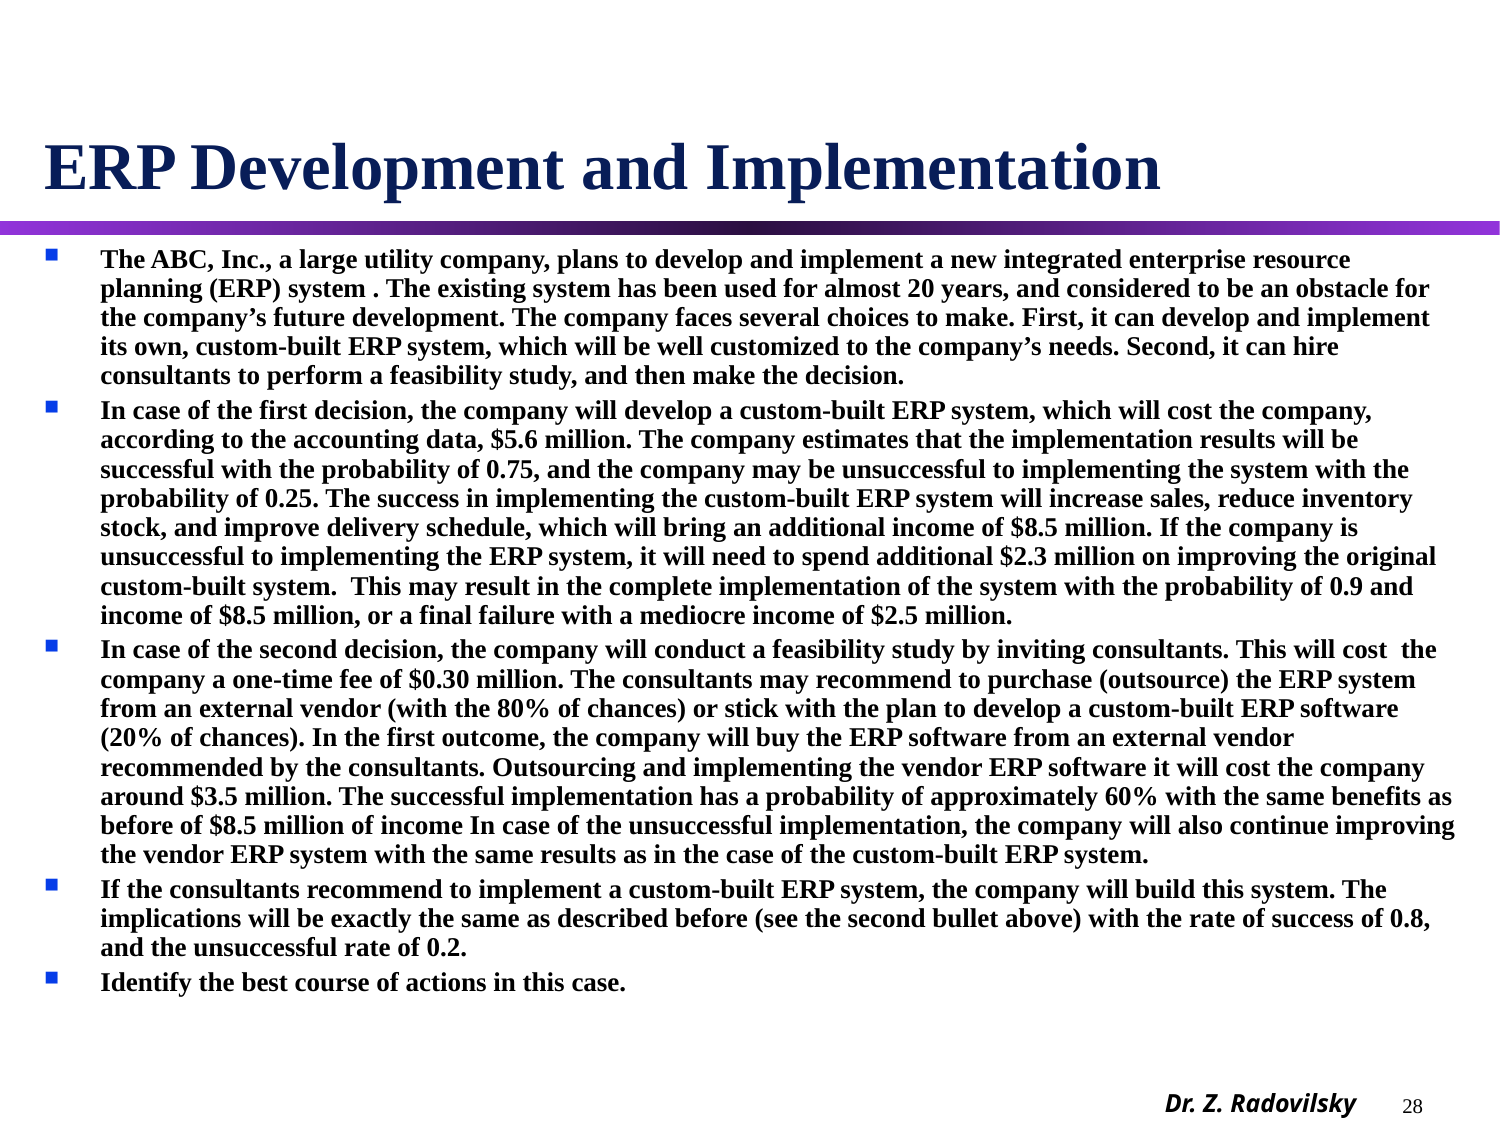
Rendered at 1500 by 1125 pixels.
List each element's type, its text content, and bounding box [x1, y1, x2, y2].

title ERP Development and Implementation [29, 24, 1471, 211]
list The ABC, Inc., a large utility company, plans to develop and implement a new integrated enterprise resource planning (ERP) system . The existing system has been used for almost 20 years, and considered to be an obstacle for the company’s future development. The company faces several choices to make. First, it can develop and implement its own, custom-built ERP system, which will be well customized to the company’s needs. Second, it can hire consultants to perform a feasibility study, and then make the decision. In case of the first decision, the company will develop a custom-built ERP system, which will cost the company, according to the accounting data, $5.6 million. The company estimates that the implementation results will be successful with the probability of 0.75, and the company may be unsuccessful to implementing the system with the probability of 0.25. The success in implementing the custom-built ERP system will increase sales, reduce inventory stock, and improve delivery schedule, which will bring an additional income of $8.5 million. If the company is unsuccessful to implementing the ERP system, it will need to spend additional $2.3 million on improving the original custom-built system. This may result in the complete implementation of the system with the probability of 0.9 and income of $8.5 million, or a final failure with a mediocre income of $2.5 million. In case of the second decision, the company will conduct a feasibility study by inviting consultants. This will cost the company a one-time fee of $0.30 million. The consultants may recommend to purchase (outsource) the ERP system from an external vendor (with the 80% of chances) or stick with the plan to develop a custom-built ERP software (20% of chances). In the first outcome, the company will buy the ERP software from an external vendor recommended by the consultants. Outsourcing and implementing the vendor ERP software it will cost the company around $3.5 million. The successful implementation has a probability of approximately 60% with the same benefits as before of $8.5 million of income In case of the unsuccessful implementation, the company will also continue improving the vendor ERP system with the same results as in the case of the custom-built ERP system. If the consultants recommend to implement a custom-built ERP system, the company will build this system. The implications will be exactly the same as described before (see the second bullet above) with the rate of success of 0.8, and the unsuccessful rate of 0.2. Identify the best course of actions in this case. [29, 237, 1471, 1101]
